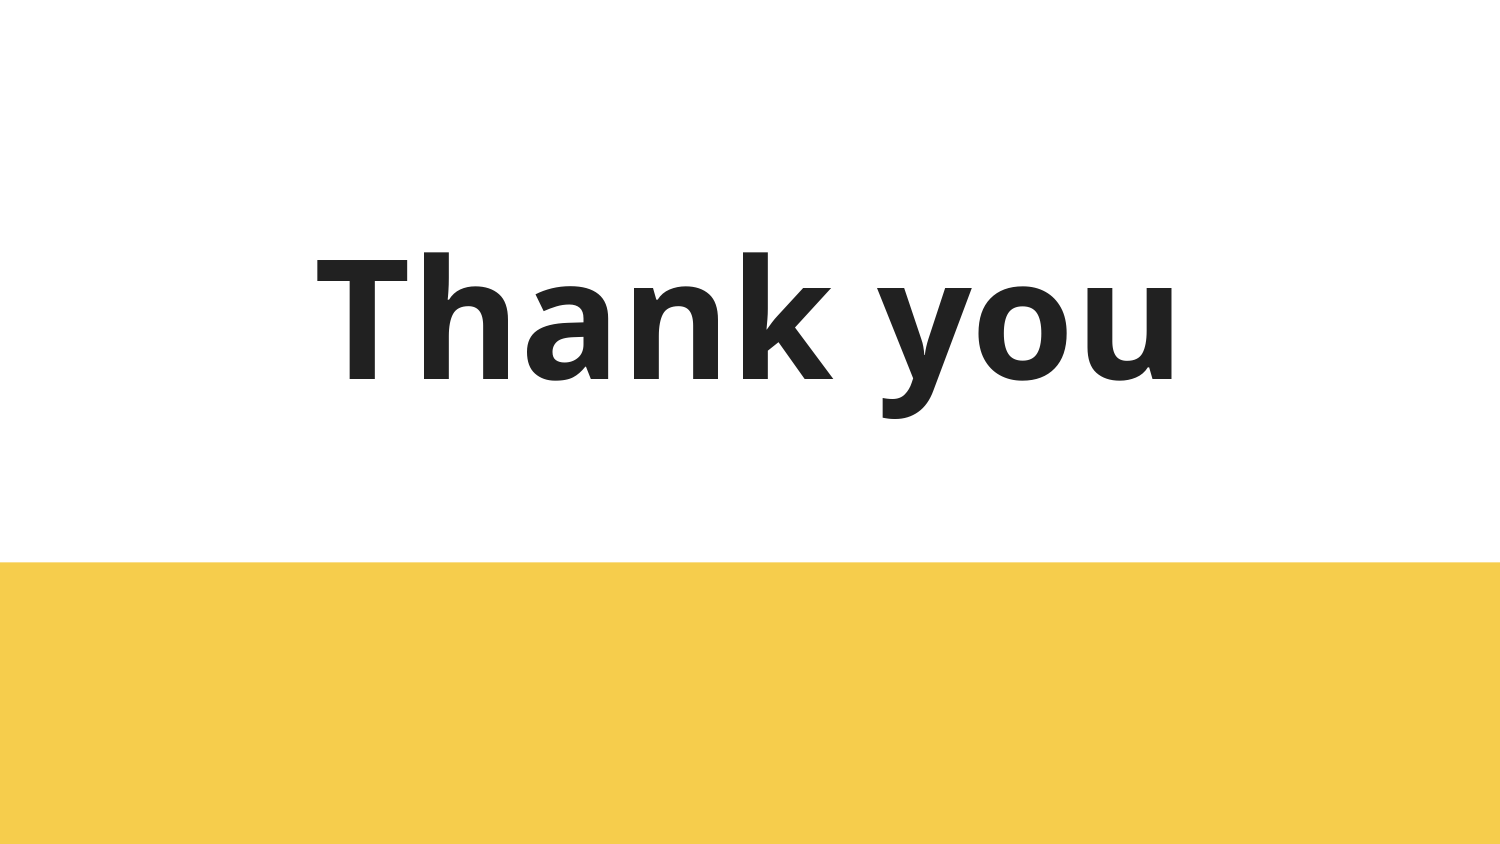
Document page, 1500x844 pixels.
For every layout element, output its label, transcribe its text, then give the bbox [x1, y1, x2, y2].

title Thank you [51, 64, 1449, 561]
